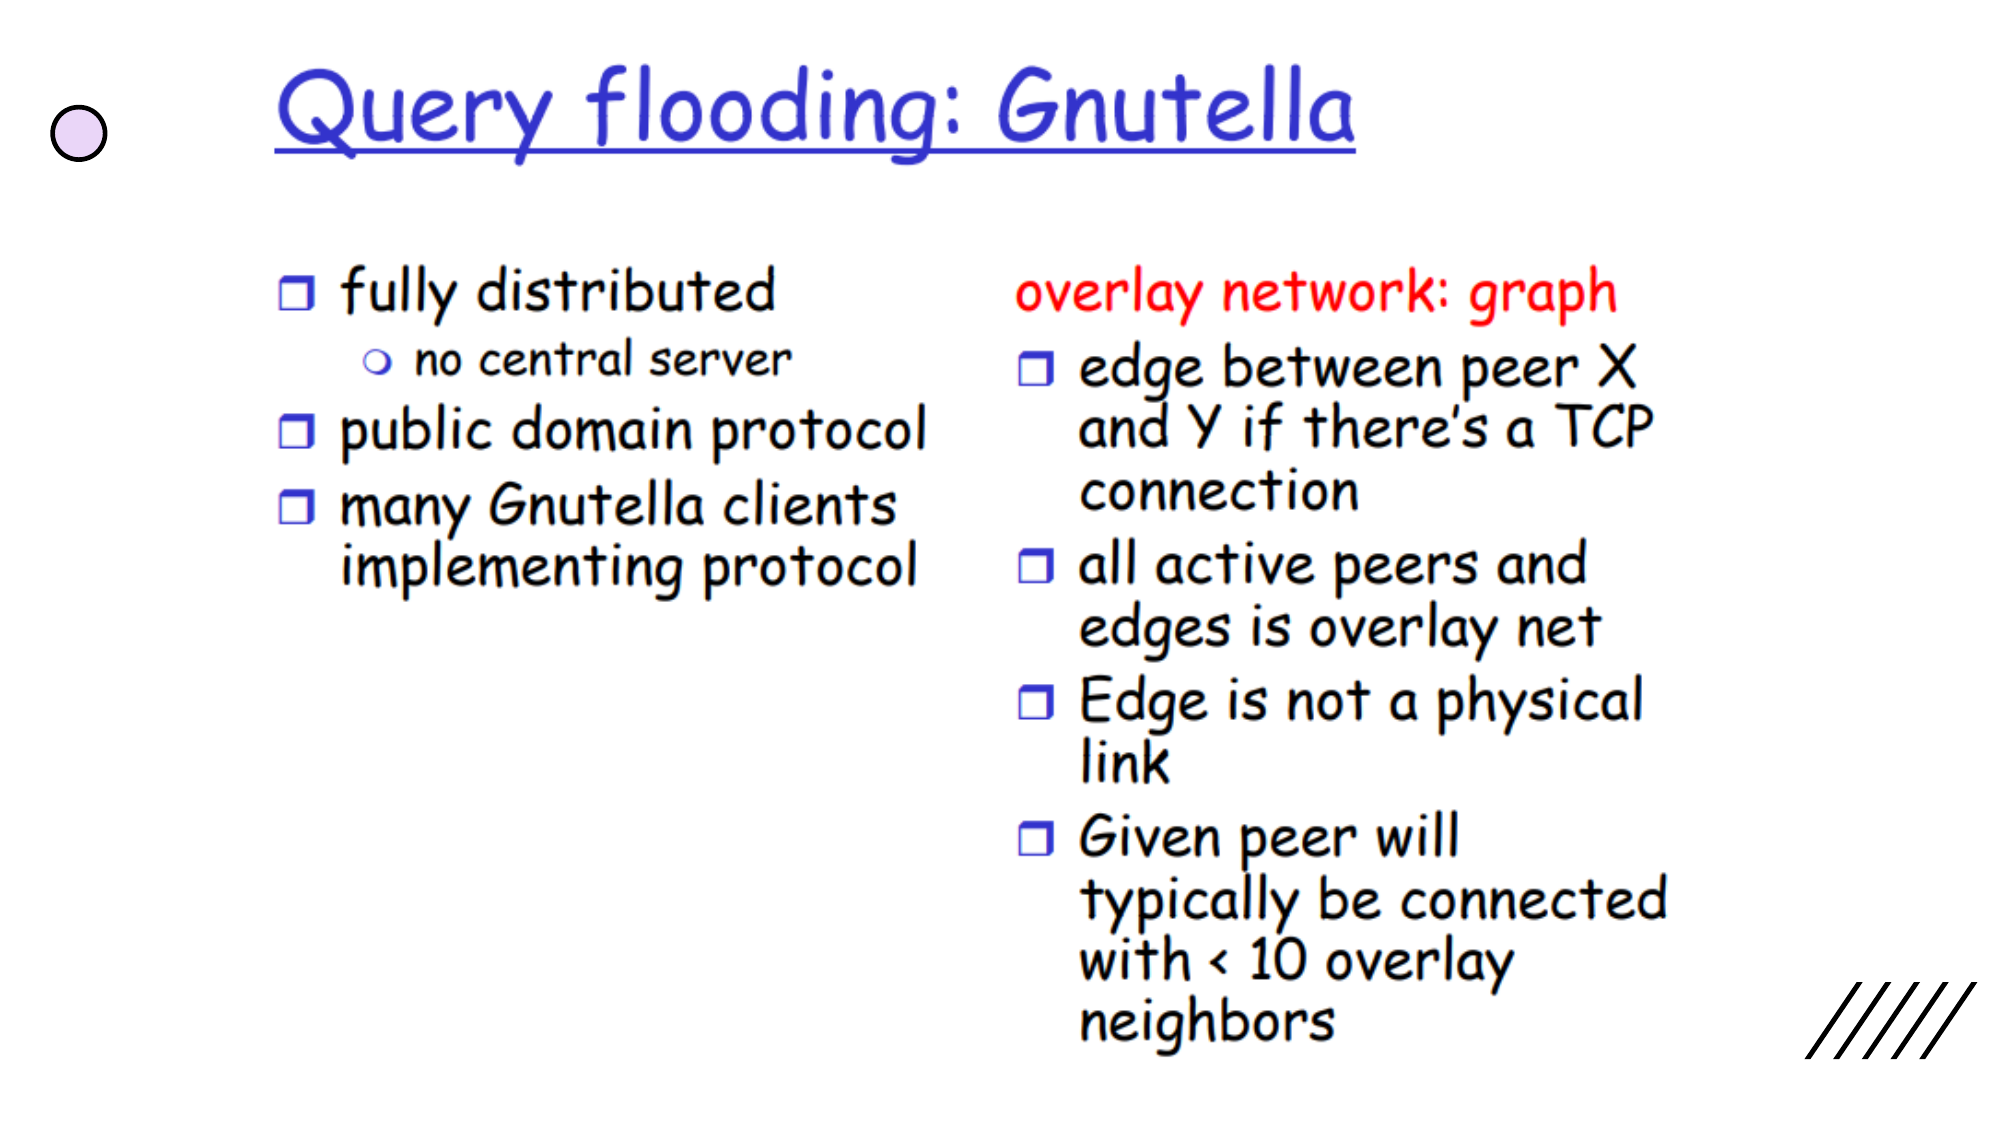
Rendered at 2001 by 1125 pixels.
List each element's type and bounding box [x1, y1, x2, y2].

list [179, 27, 1783, 1106]
